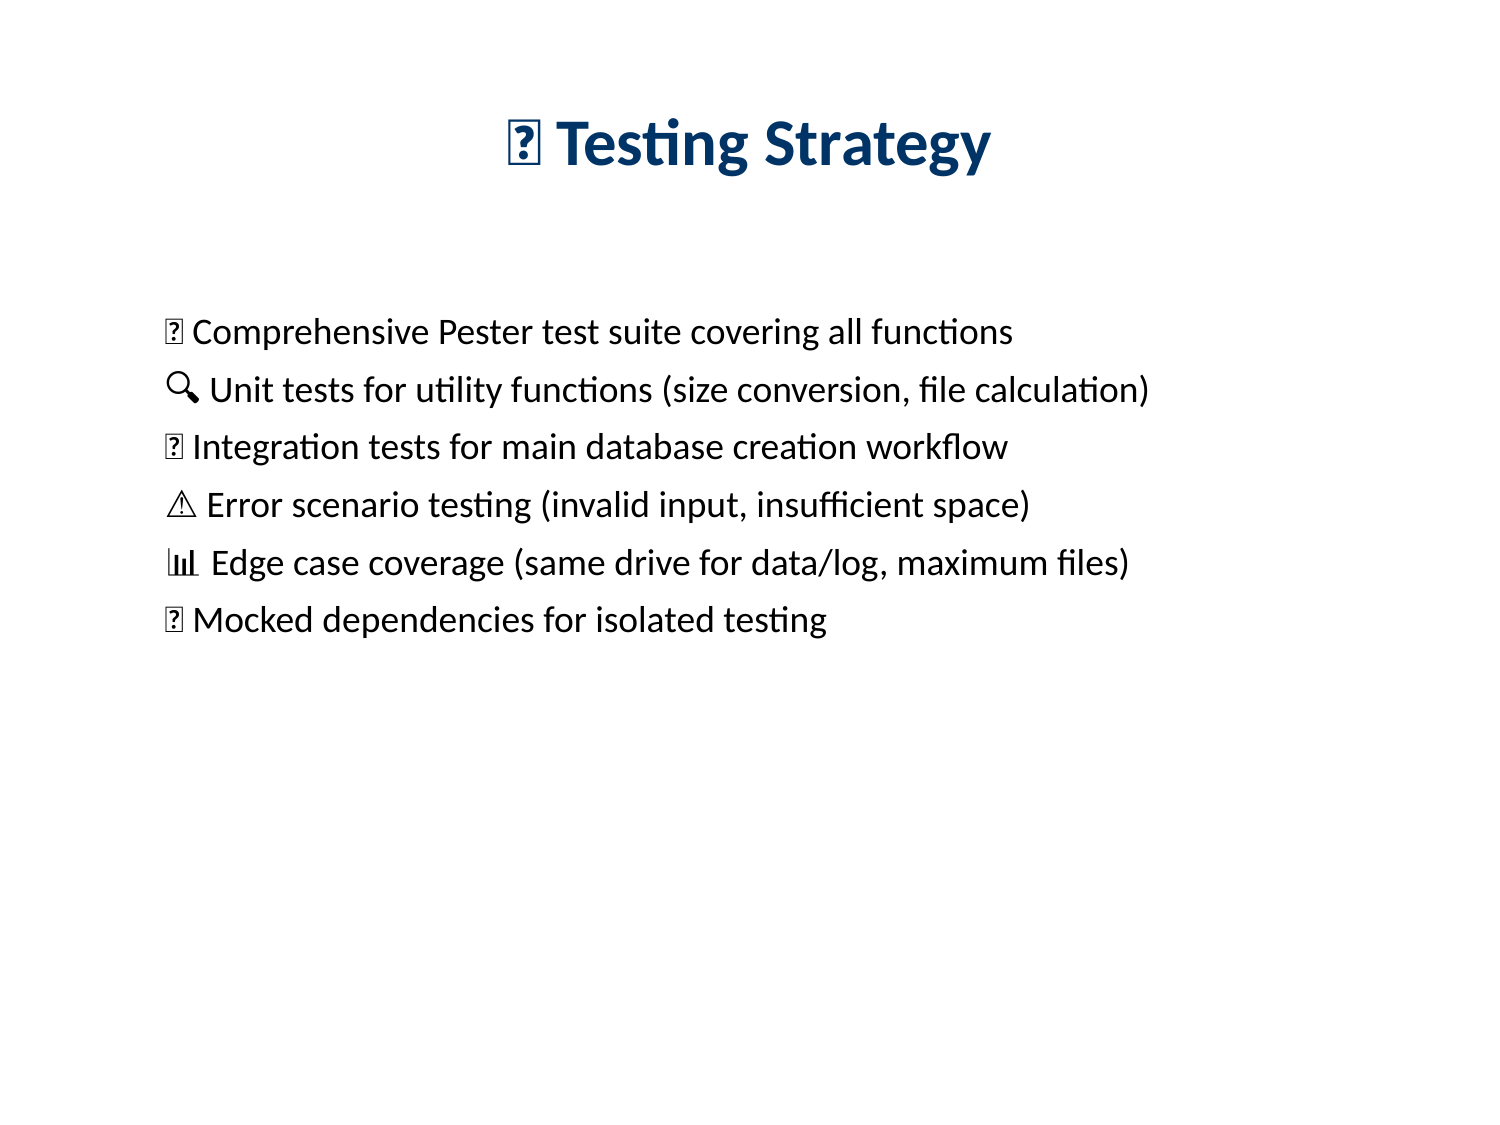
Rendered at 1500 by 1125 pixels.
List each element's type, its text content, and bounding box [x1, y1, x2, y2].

text_box ✅ Comprehensive Pester test suite covering all functions 🔍 Unit tests for utility functions (size conversion, file calculation) 🎯 Integration tests for main database creation workflow ⚠️ Error scenario testing (invalid input, insufficient space) 📊 Edge case coverage (same drive for data/log, maximum files) 🔄 Mocked dependencies for isolated testing [149, 299, 1350, 648]
title 🧪 Testing Strategy [75, 45, 1425, 233]
